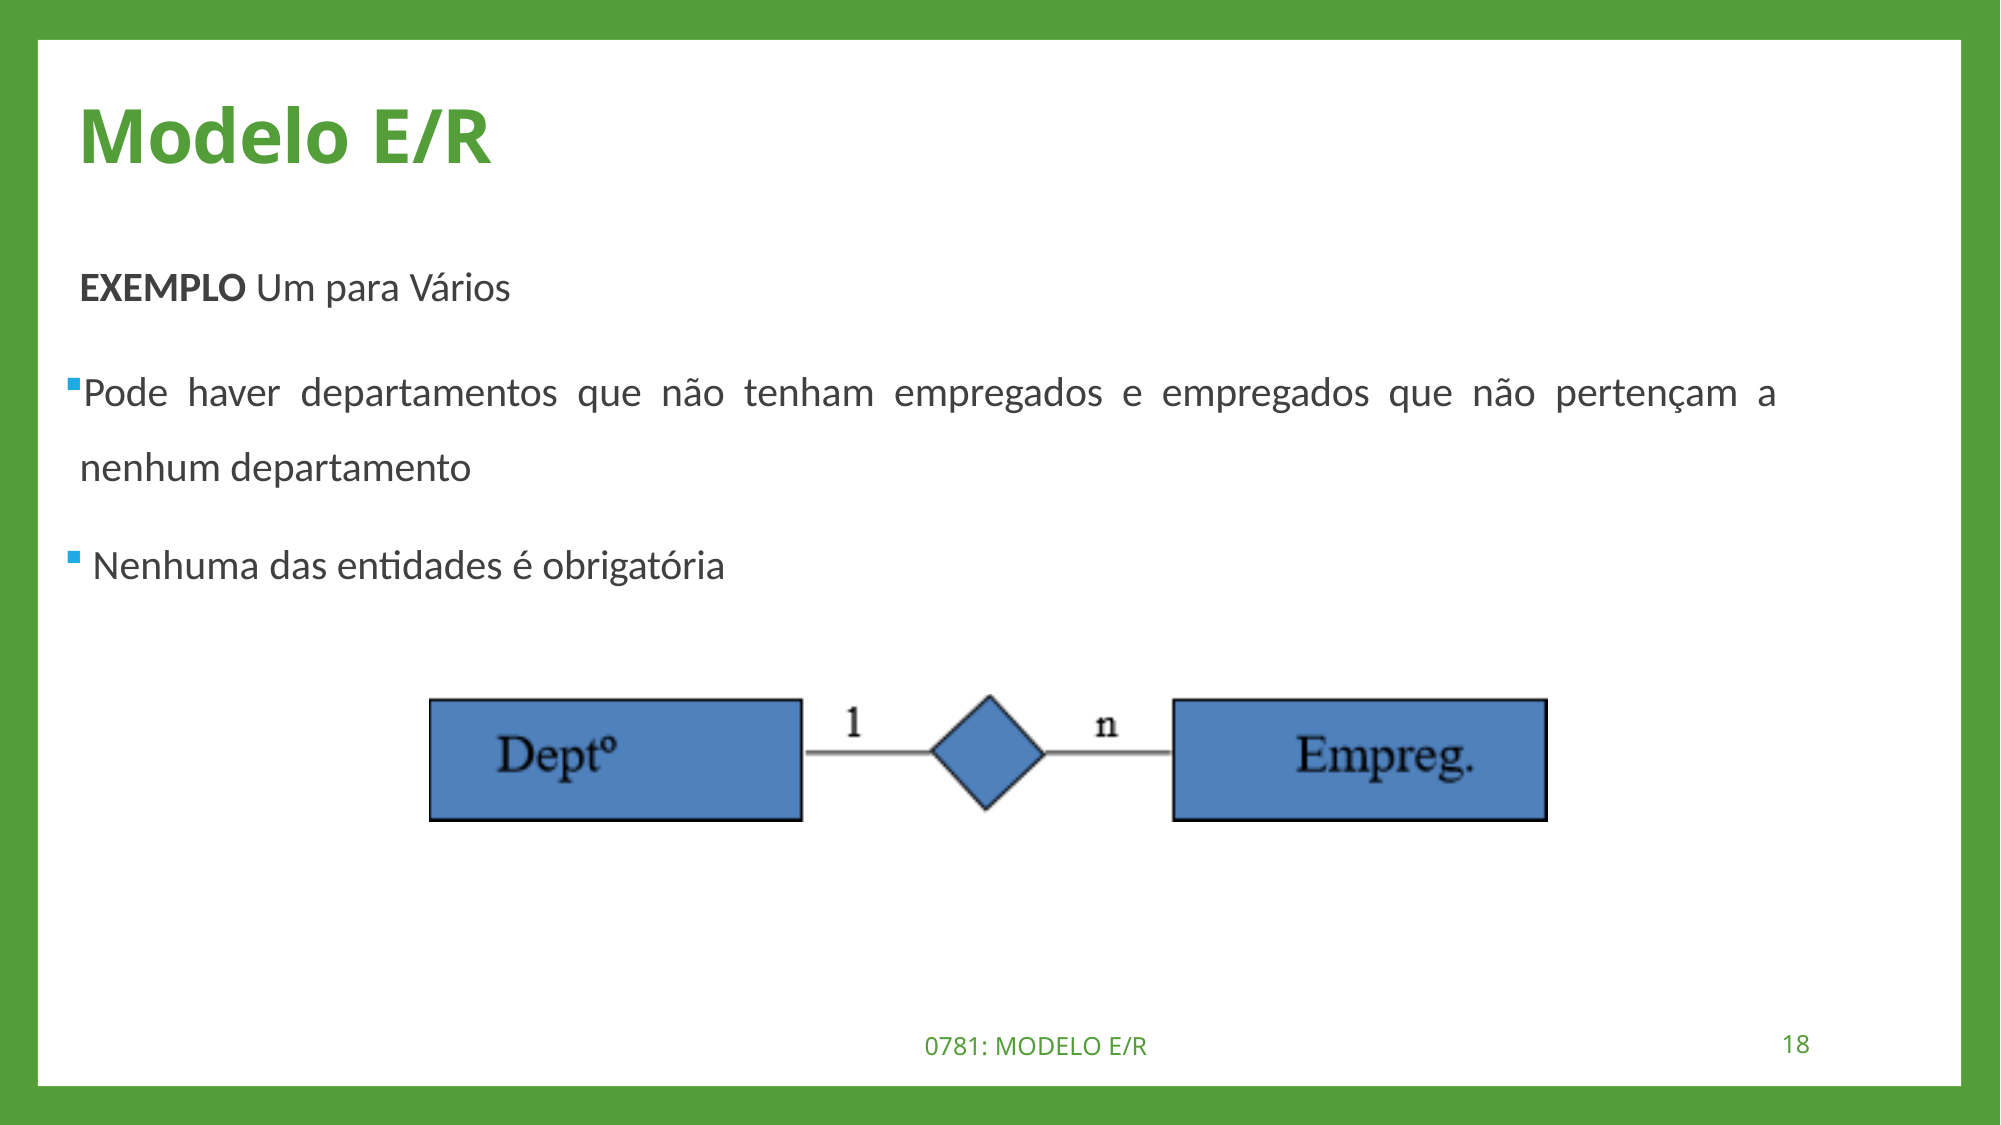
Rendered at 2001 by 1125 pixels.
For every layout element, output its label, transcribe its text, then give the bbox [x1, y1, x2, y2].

title Modelo E/R [62, 76, 1683, 202]
slide_number 18 [1530, 724, 1811, 1125]
text_box EXEMPLO Um para Vários Pode haver departamentos que não tenham empregados e empregados que não pertençam a nenhum departamento Nenhuma das entidades é obrigatória [62, 208, 1797, 588]
picture [428, 694, 1548, 822]
footer 0781: MODELO E/R [647, 831, 1422, 1125]
